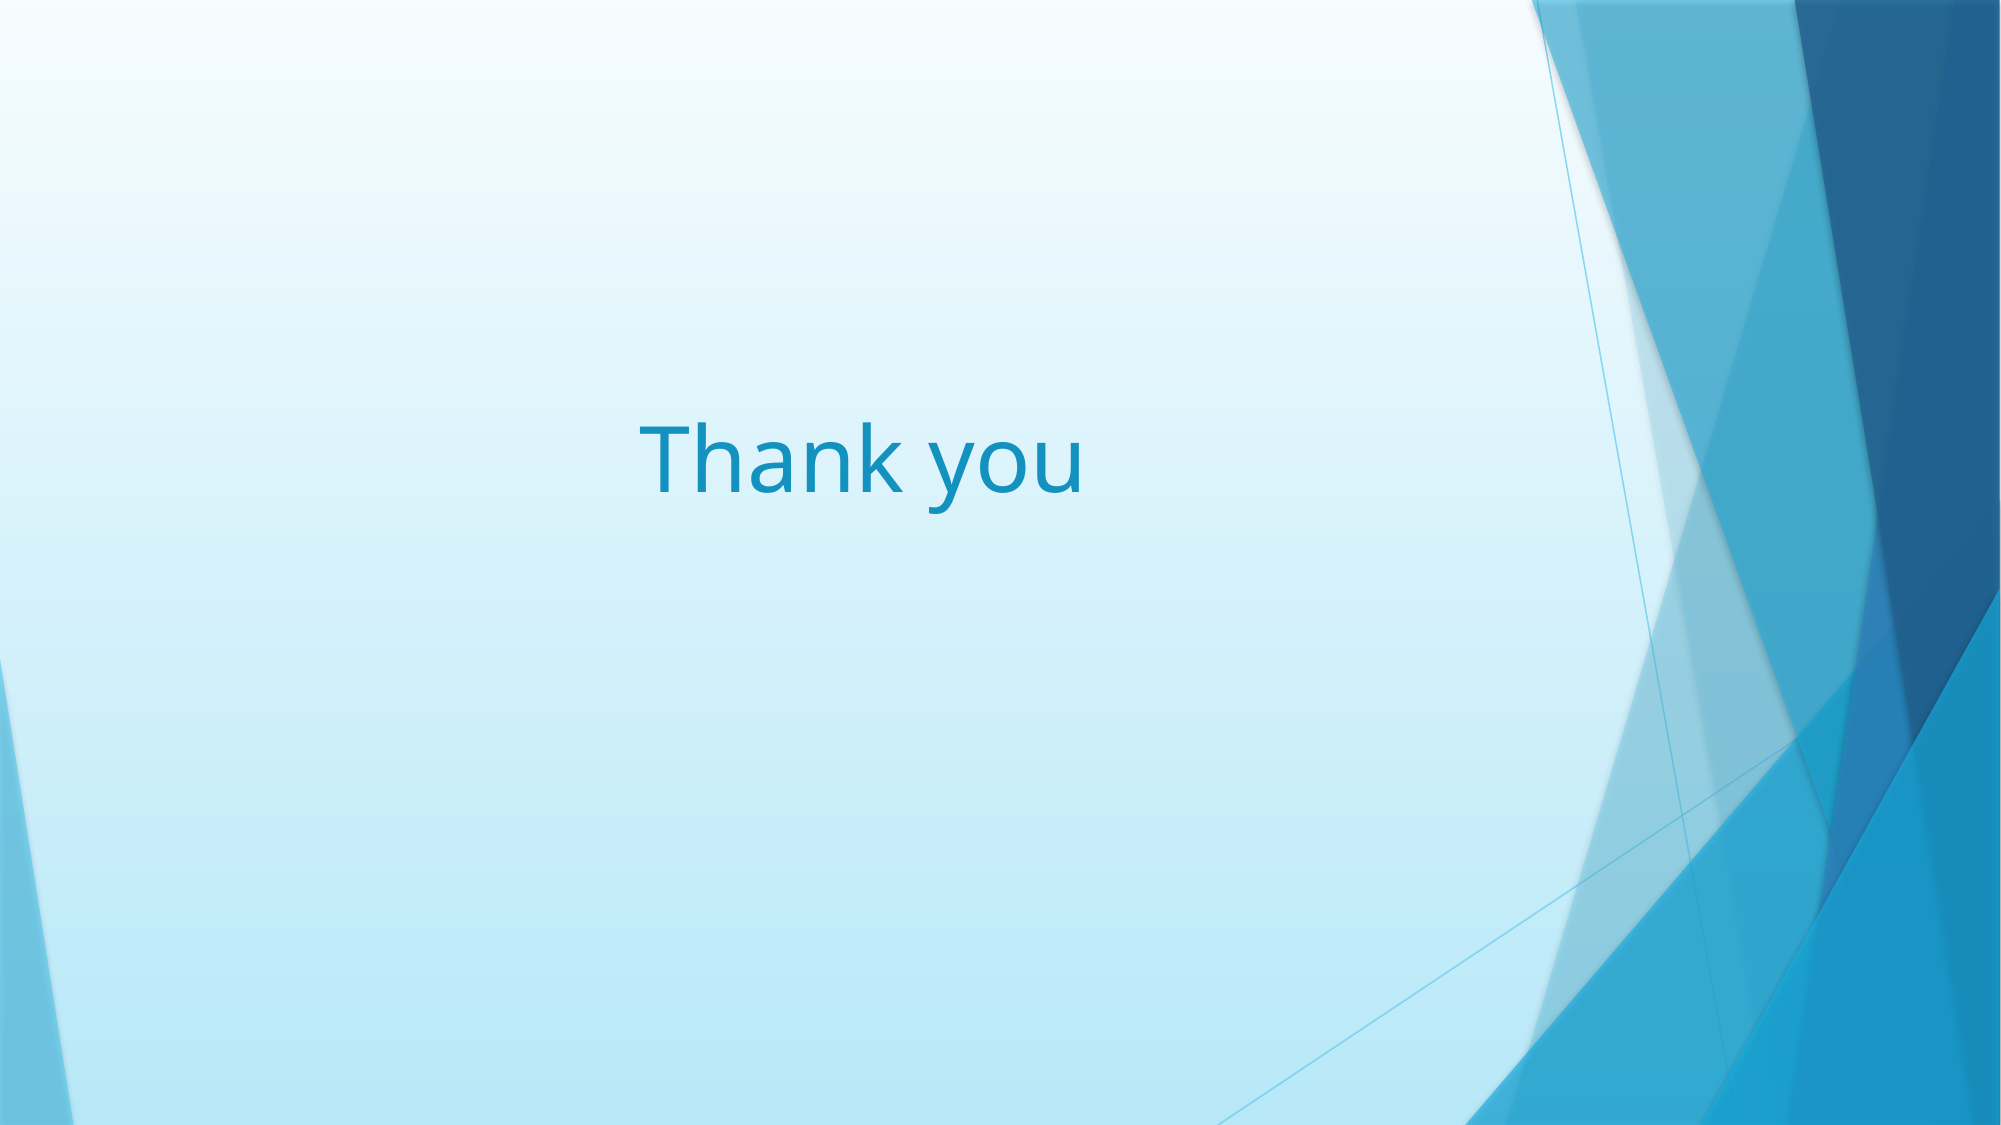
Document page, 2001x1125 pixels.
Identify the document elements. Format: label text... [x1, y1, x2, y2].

title Thank you [158, 393, 1570, 610]
